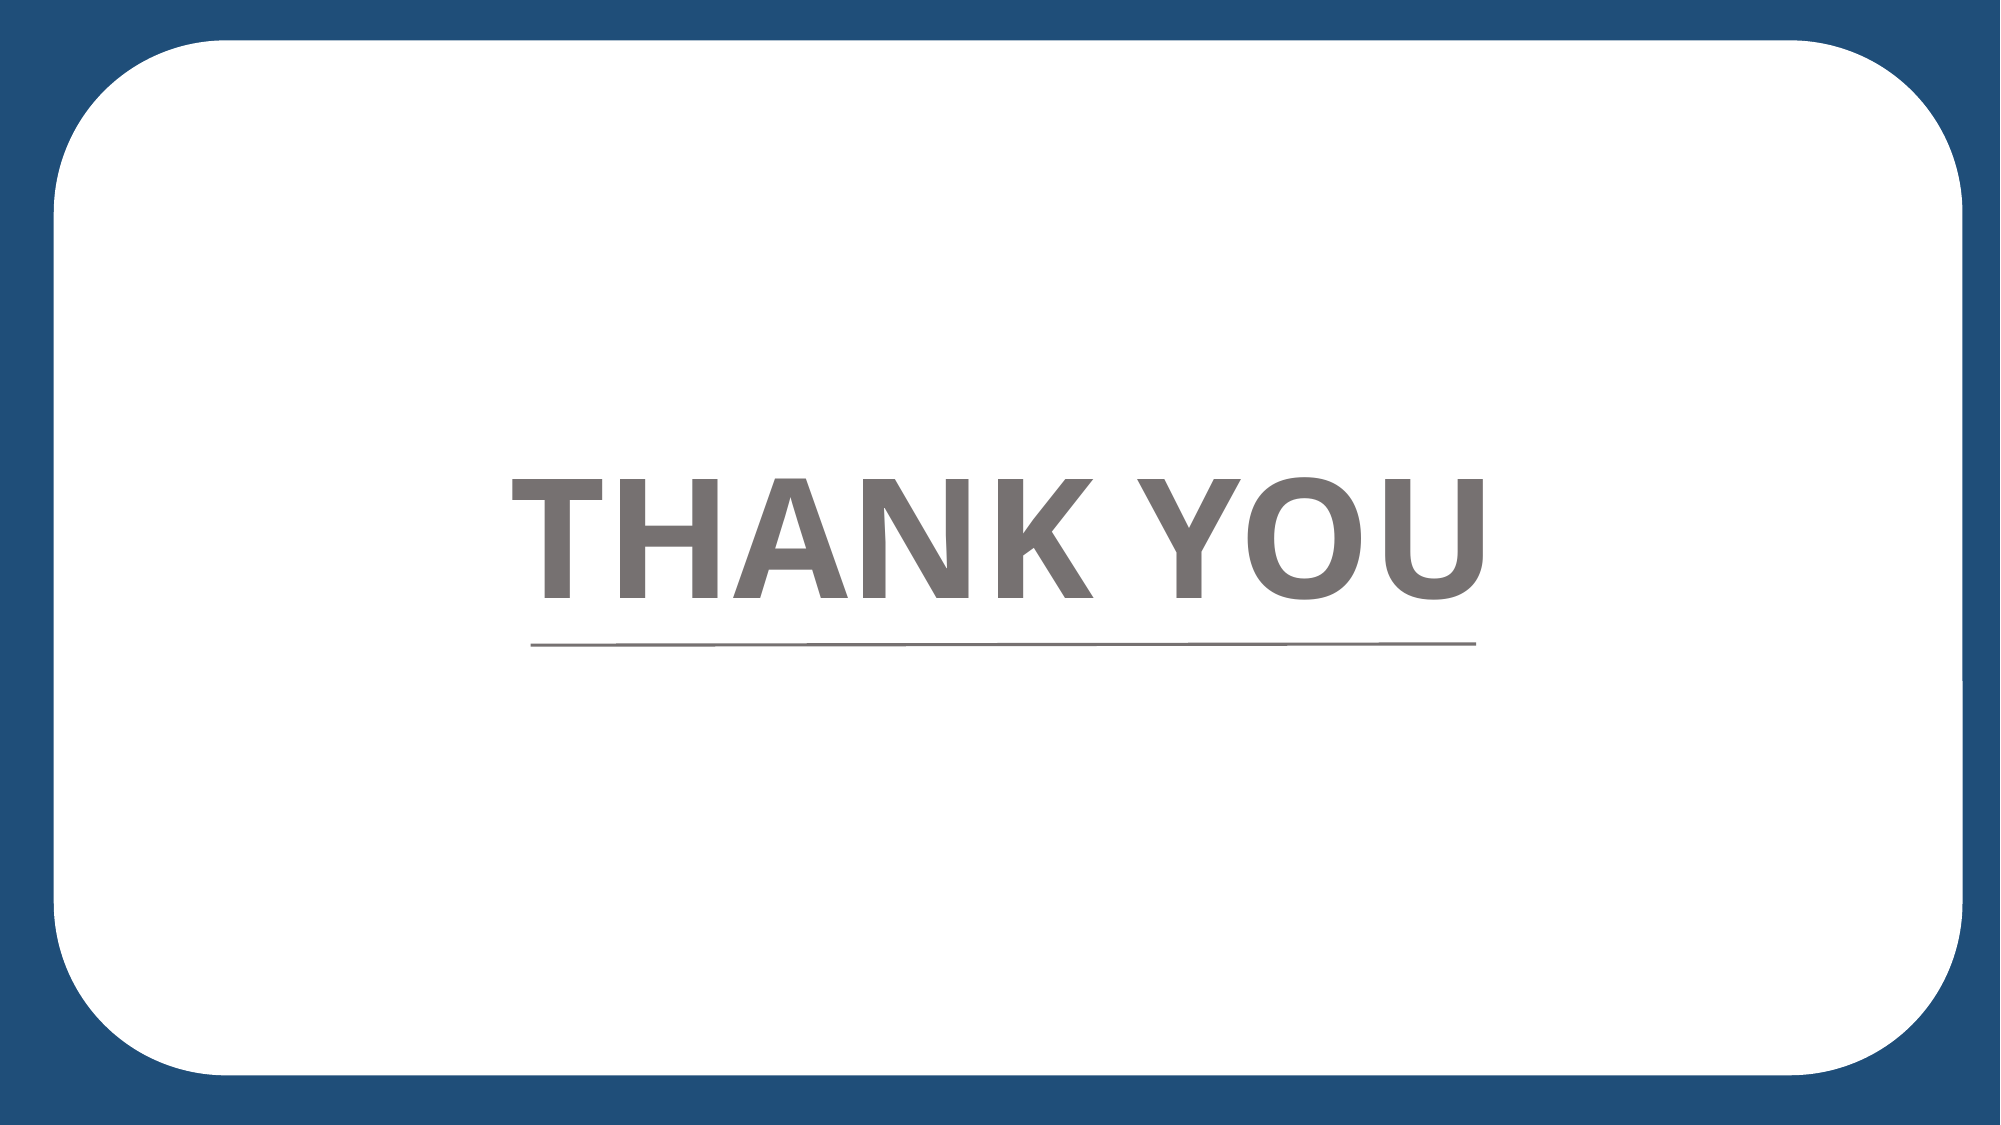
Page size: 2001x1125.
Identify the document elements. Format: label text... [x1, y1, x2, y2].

text_box THANK YOU [494, 425, 1512, 640]
text_box [52, 39, 1964, 1077]
